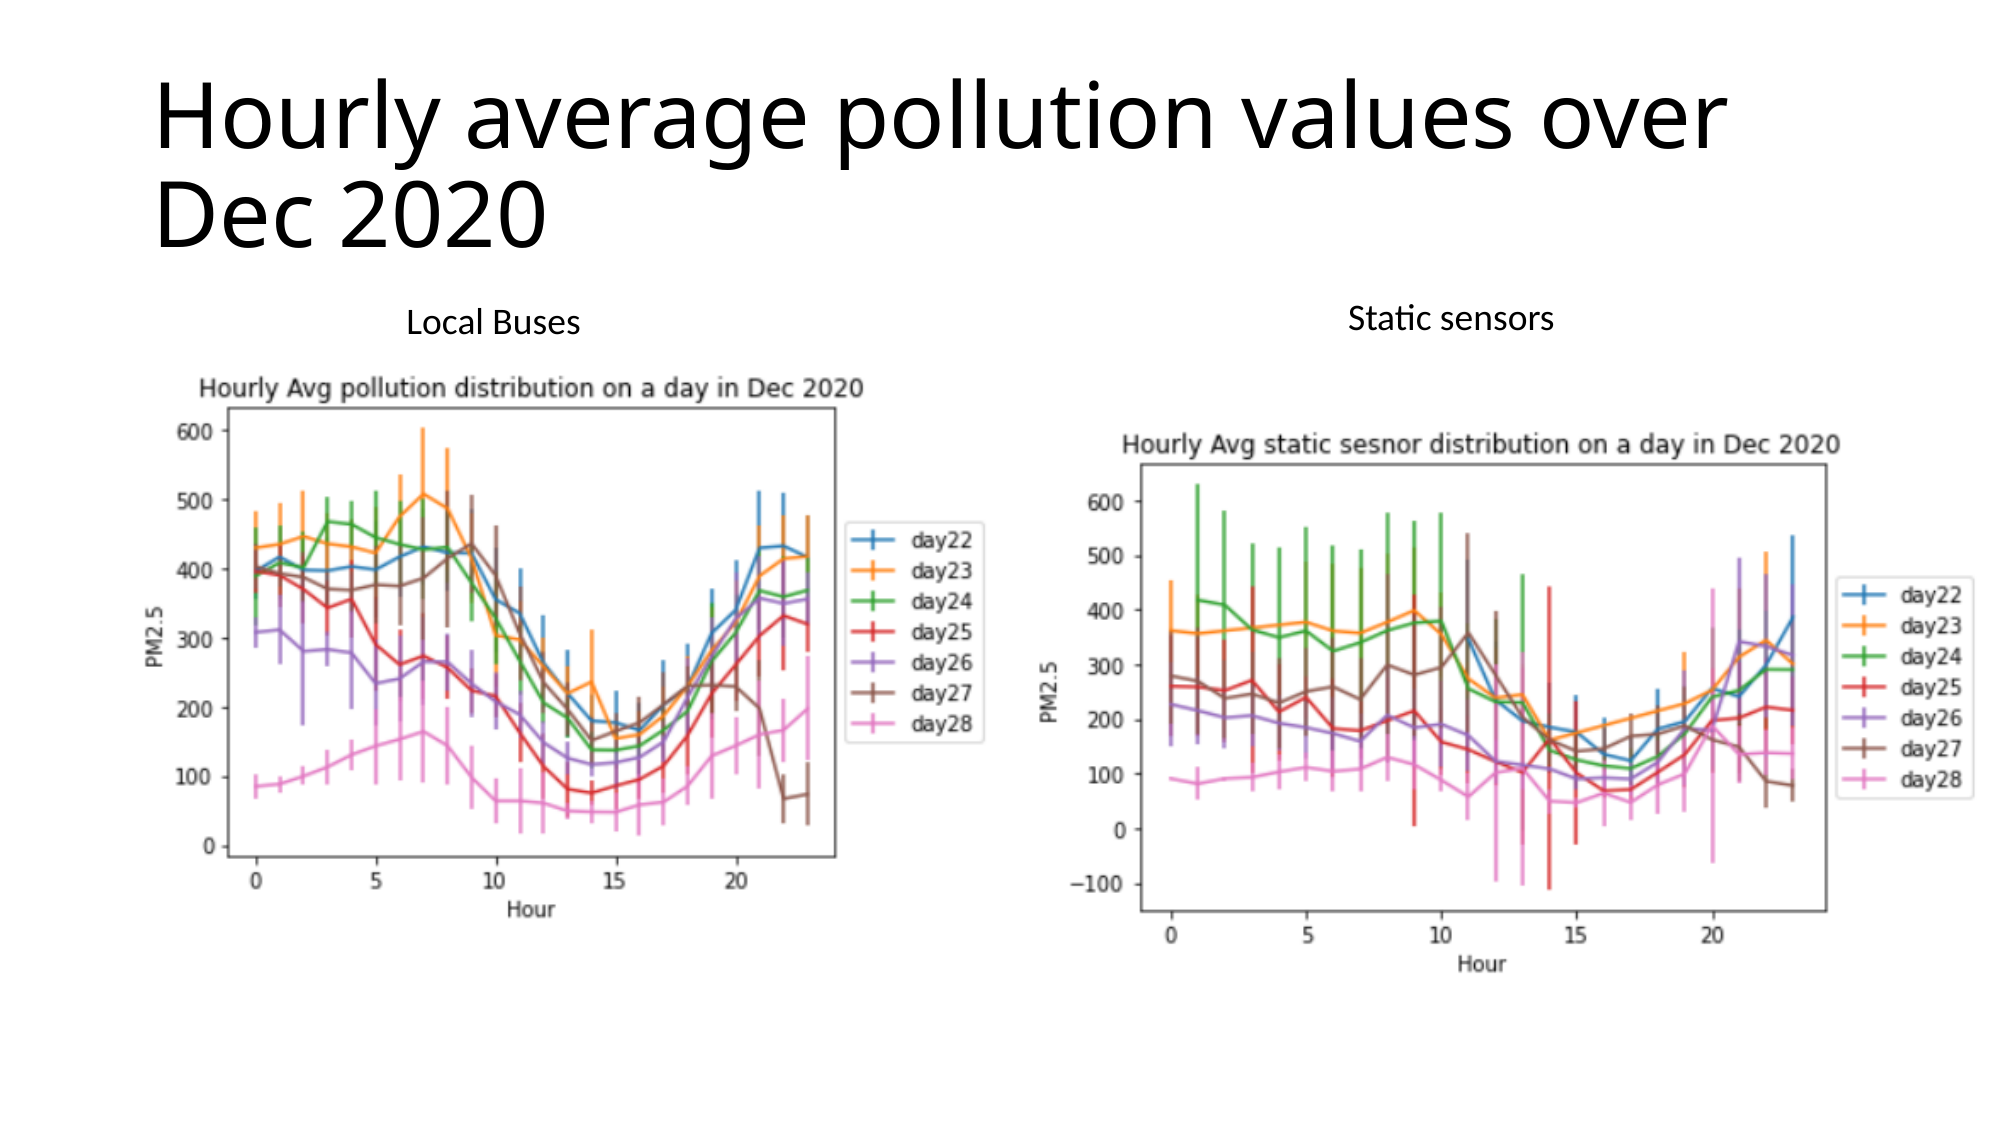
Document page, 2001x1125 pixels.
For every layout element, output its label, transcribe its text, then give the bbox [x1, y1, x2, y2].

picture [137, 366, 987, 944]
text_box Static sensors [1169, 285, 1735, 346]
picture [1021, 417, 1997, 997]
text_box Local Buses [211, 289, 777, 350]
title Hourly average pollution values over Dec 2020 [137, 59, 1905, 278]
